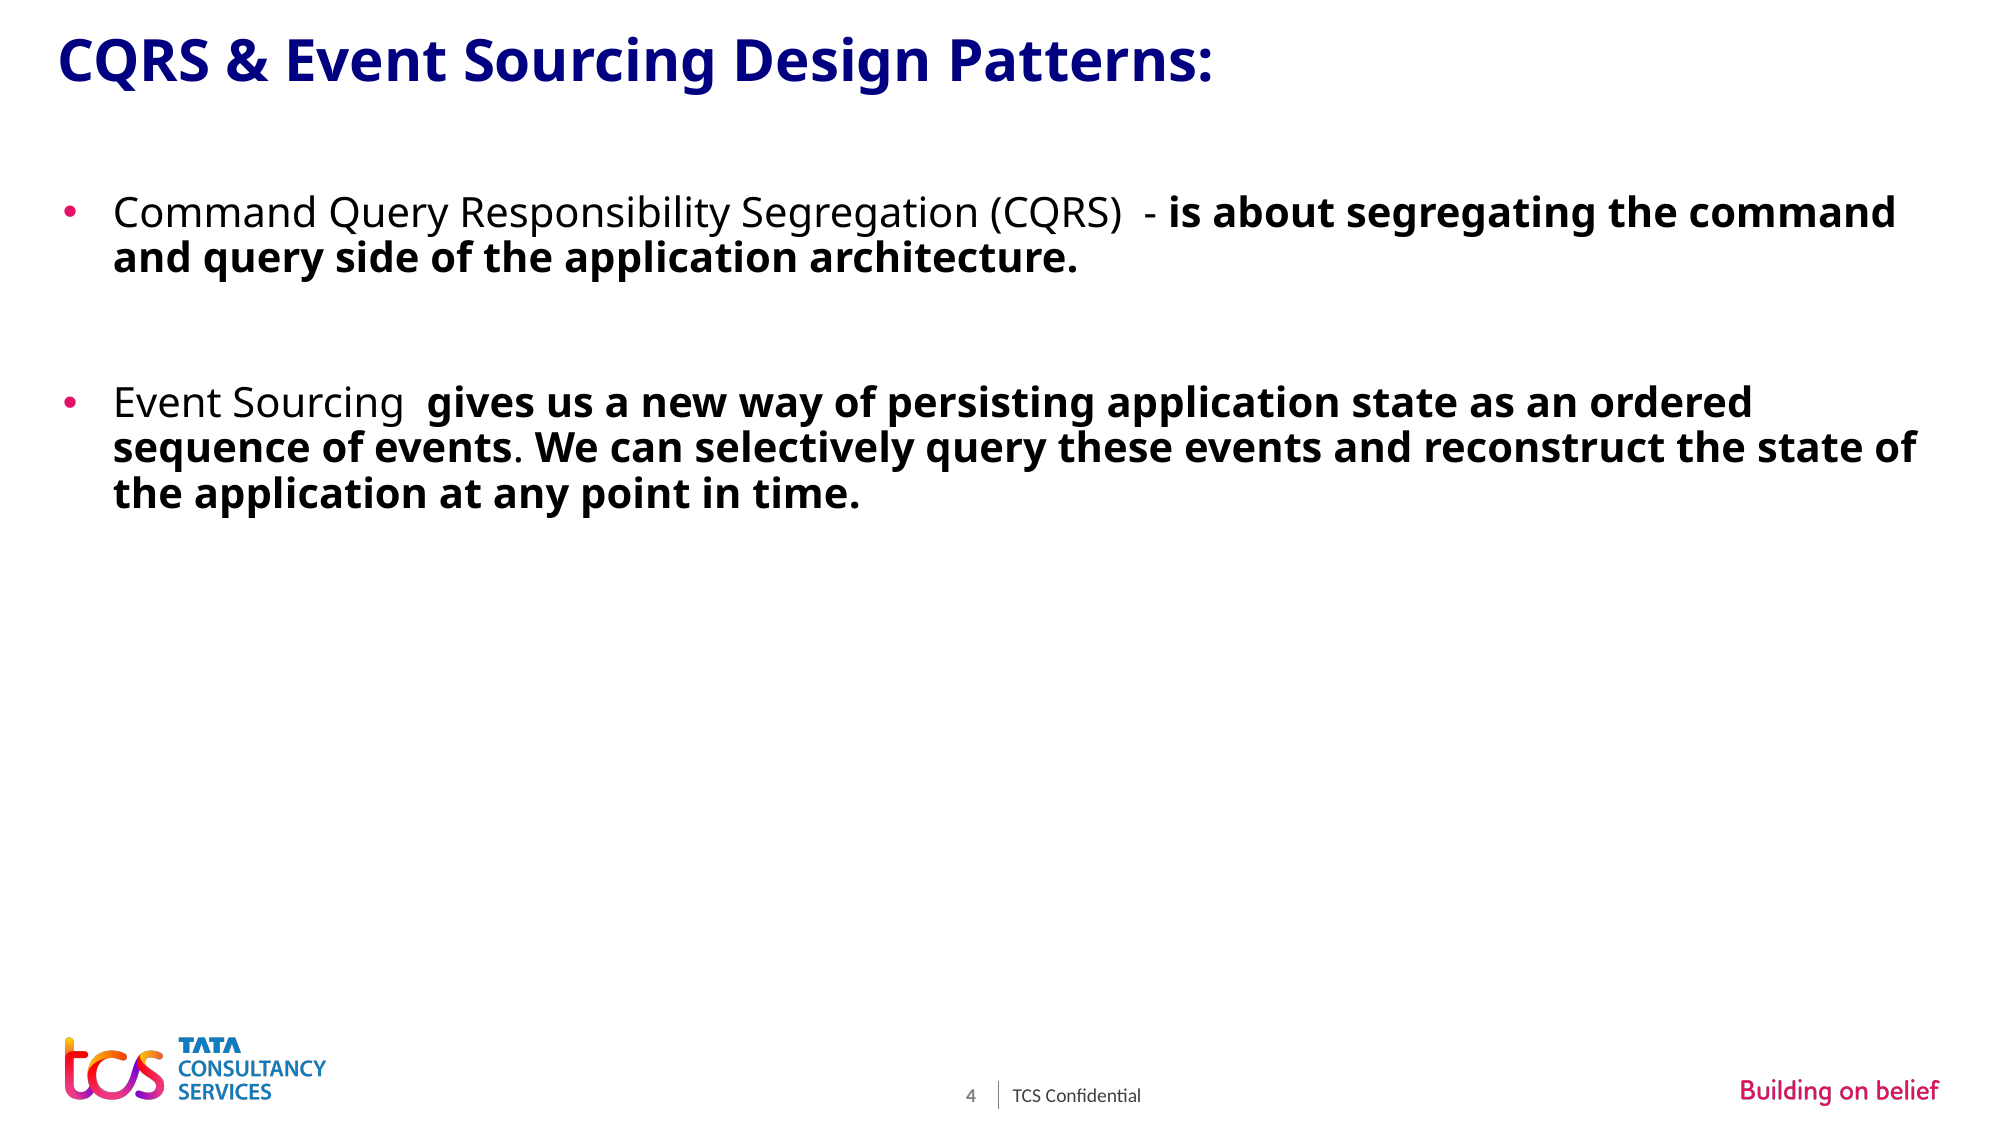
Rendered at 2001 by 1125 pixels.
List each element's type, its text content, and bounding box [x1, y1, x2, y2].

list Command Query Responsibility Segregation (CQRS) - is about segregating the command and query side of the application architecture. Event Sourcing gives us a new way of persisting application state as an ordered sequence of events. We can selectively query these events and reconstruct the state of the application at any point in time. [62, 183, 1938, 898]
picture [1741, 1079, 1940, 1106]
footer TCS Confidential [1002, 1081, 1413, 1109]
title CQRS & Event Sourcing Design Patterns: [42, 23, 1768, 145]
picture [64, 1036, 326, 1102]
